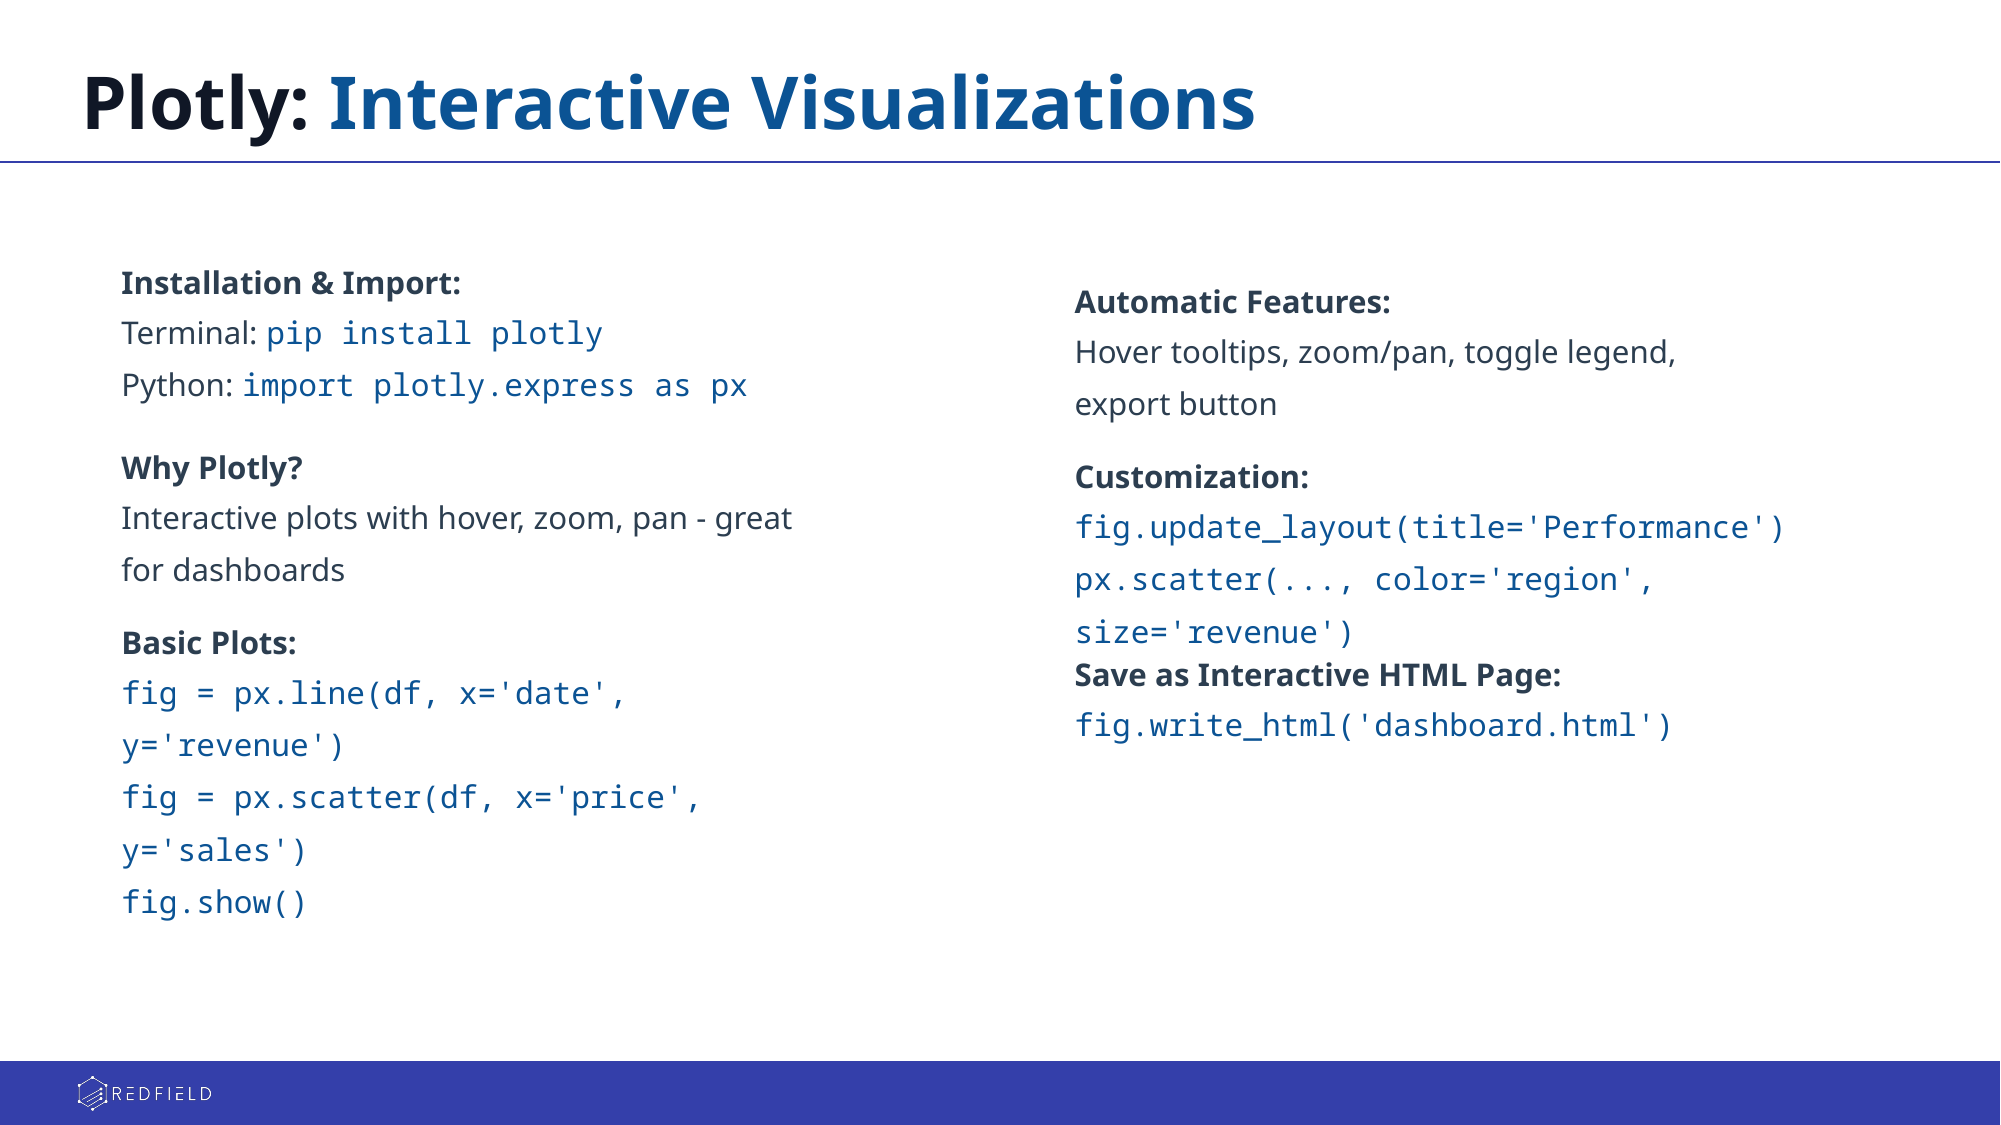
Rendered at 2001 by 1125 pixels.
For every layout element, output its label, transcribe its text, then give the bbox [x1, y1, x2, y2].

title Plotly: Interactive Visualizations [81, 35, 1923, 163]
text_box Hover tooltips, zoom/pan, toggle legend, export button [1074, 317, 1763, 405]
text_box fig.write_html('dashboard.html') [1074, 690, 1763, 737]
text_box Why Plotly? [121, 433, 810, 477]
text_box fig.update_layout(title='Performance') px.scatter(..., color='region', size='revenue') [1074, 492, 1895, 603]
text_box Automatic Features: [1074, 267, 1763, 311]
text_box Save as Interactive HTML Page: [1074, 640, 1763, 685]
text_box Basic Plots: [121, 608, 810, 652]
text_box Python: import plotly.express as px [121, 350, 810, 396]
text_box Interactive plots with hover, zoom, pan - great for dashboards [121, 483, 810, 571]
picture [57, 1062, 229, 1123]
text_box Customization: [1074, 442, 1763, 486]
text_box Terminal: pip install plotly [121, 298, 810, 344]
text_box fig = px.line(df, x='date', y='revenue') fig = px.scatter(df, x='price', y='sales') fig.show() [121, 658, 810, 963]
text_box Installation & Import: [121, 248, 810, 293]
